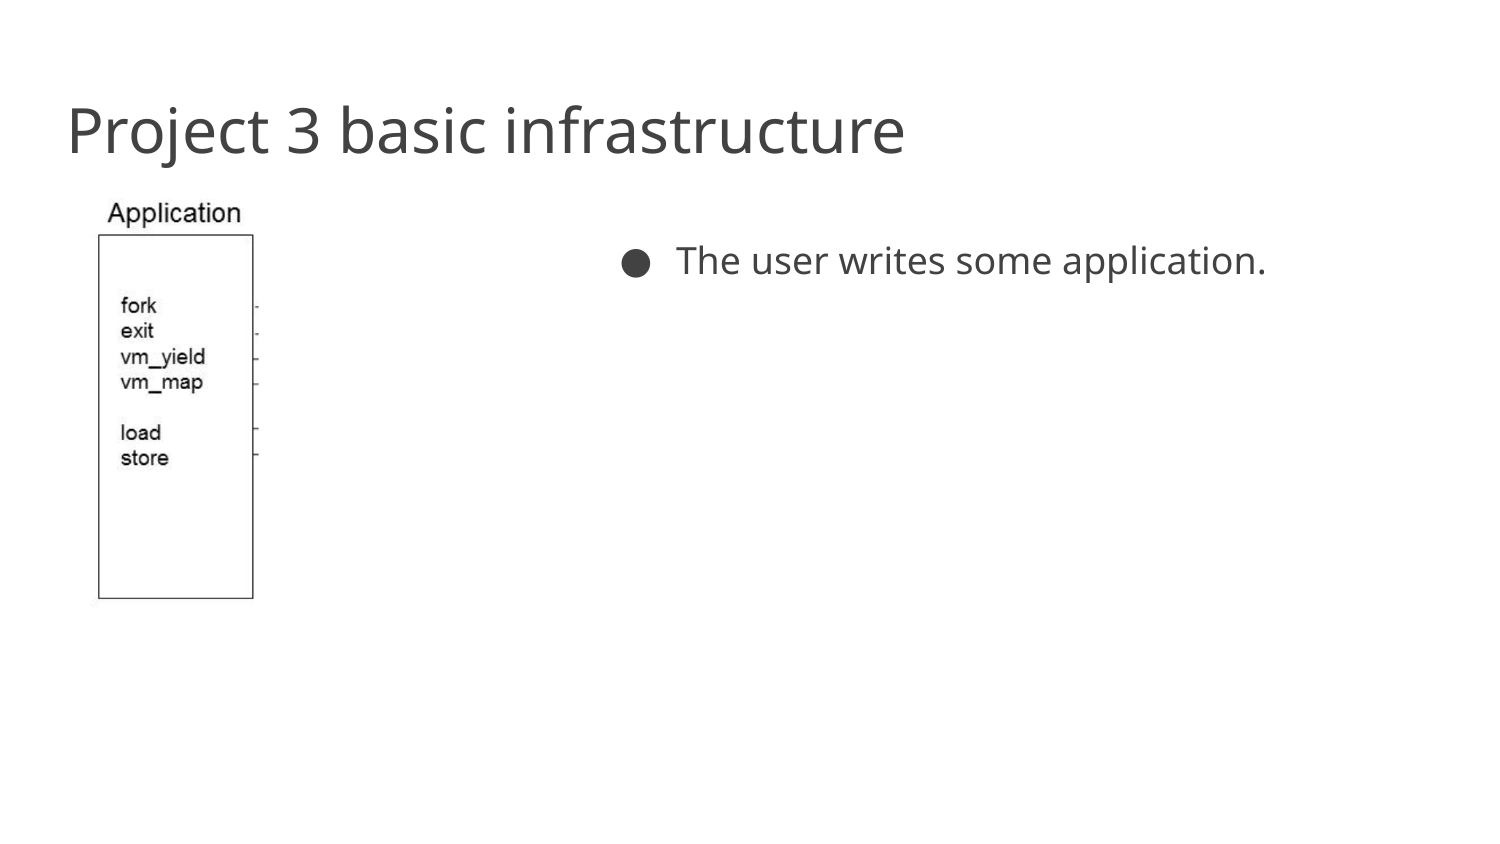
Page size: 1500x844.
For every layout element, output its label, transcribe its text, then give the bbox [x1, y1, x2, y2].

title Project 3 basic infrastructure [51, 61, 1449, 182]
list The user writes some application. [600, 231, 1433, 759]
picture [66, 179, 259, 795]
